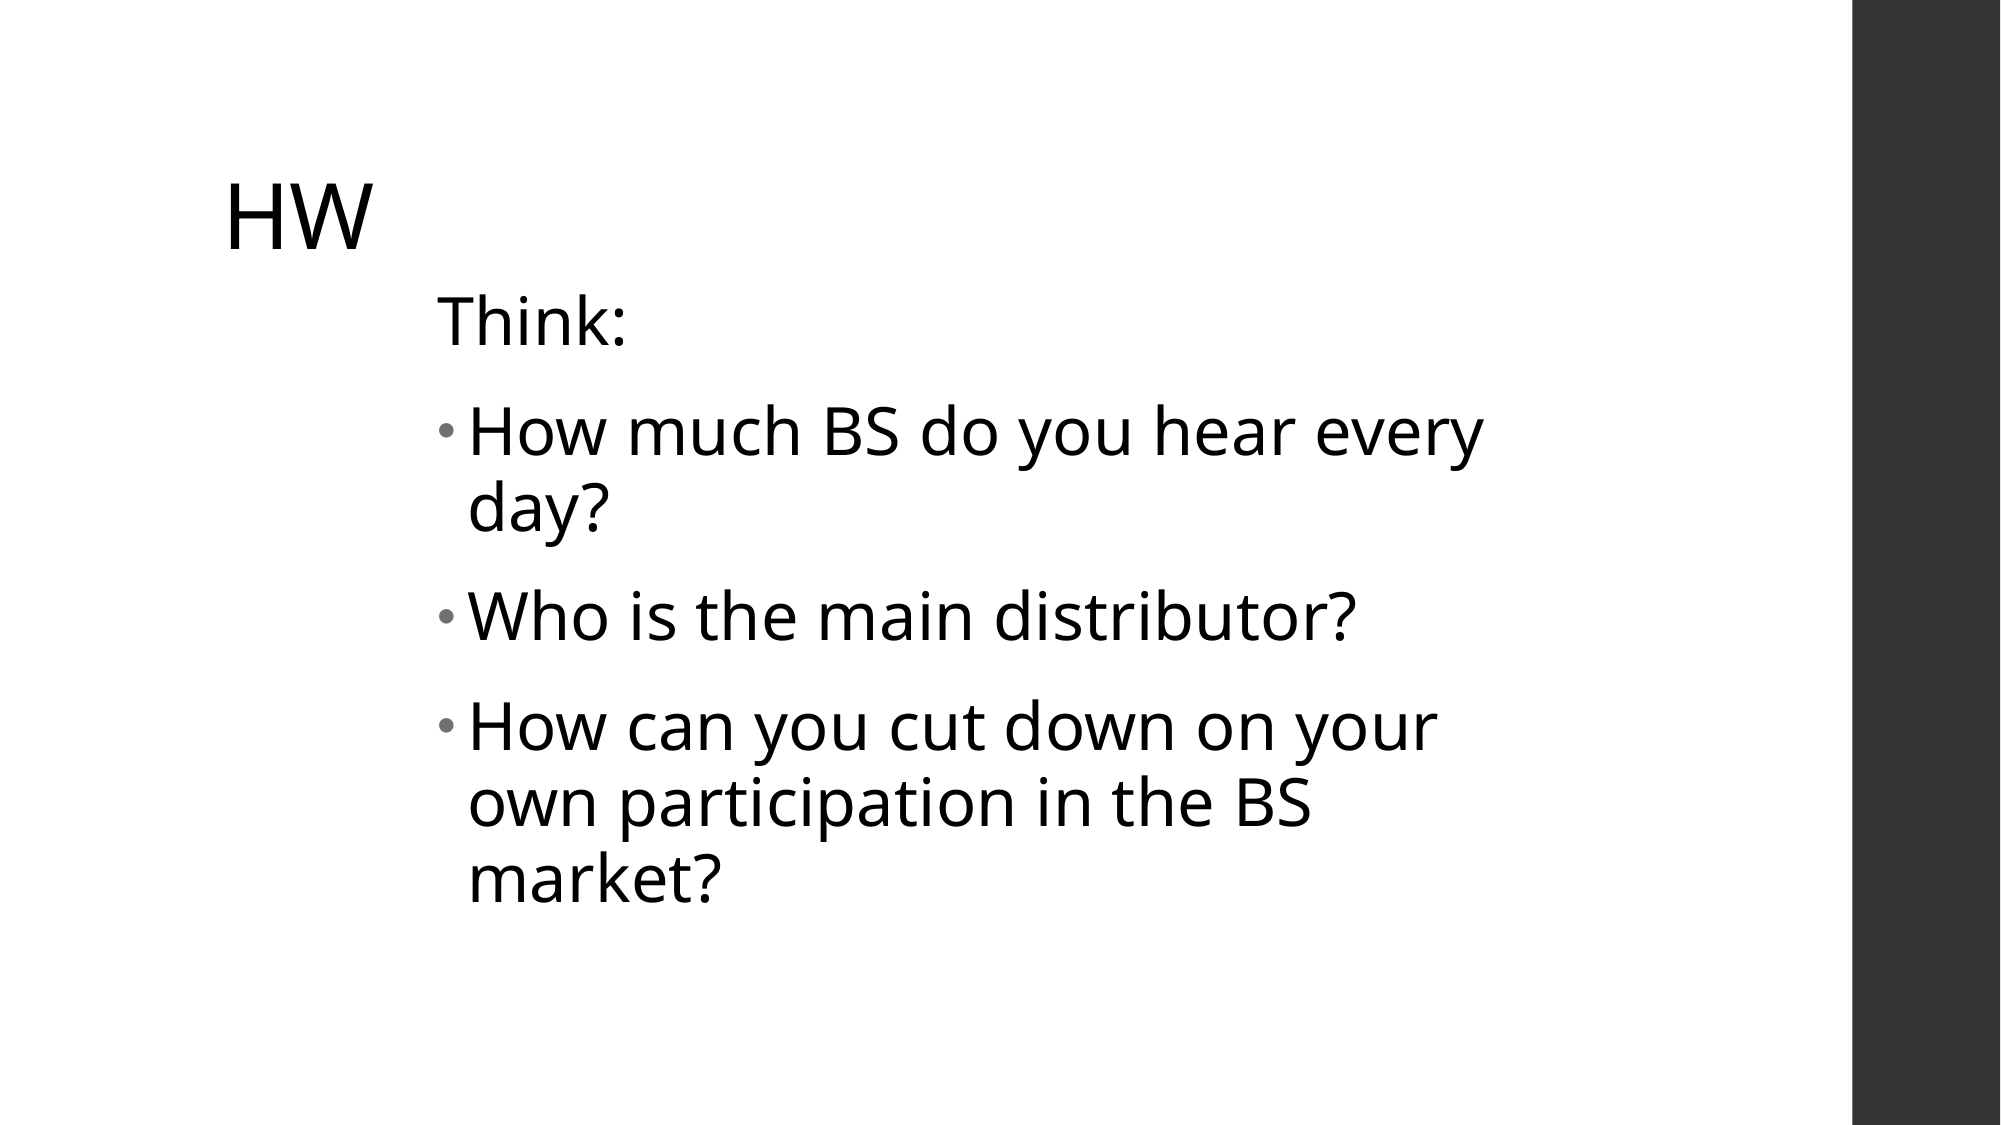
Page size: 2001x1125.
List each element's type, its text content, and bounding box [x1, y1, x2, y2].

title HW [206, 60, 1797, 278]
list Think: How much BS do you hear every day? Who is the main distributor? How can you cut down on your own participation in the BS market? [422, 277, 1546, 992]
